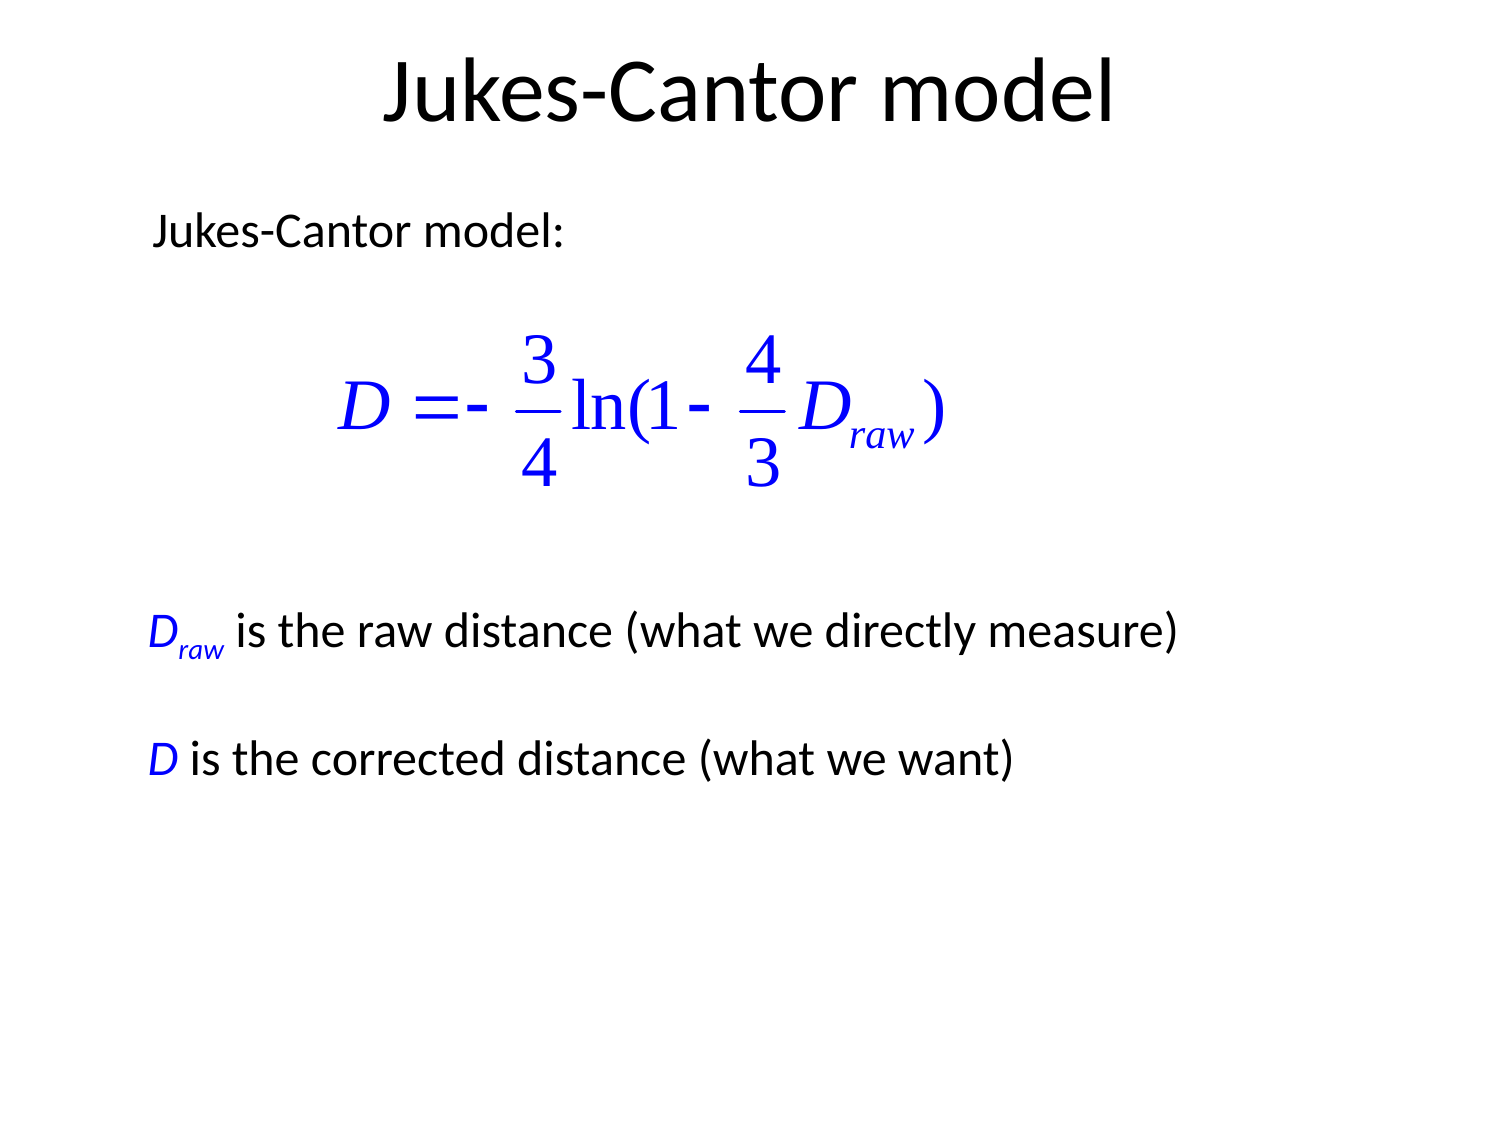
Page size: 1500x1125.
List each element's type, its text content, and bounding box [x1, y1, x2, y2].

text_box Draw is the raw distance (what we directly measure) D is the corrected distance (what we want) [132, 589, 1195, 793]
text_box Jukes-Cantor model [0, 22, 1500, 148]
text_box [324, 314, 961, 503]
text_box Jukes-Cantor model: [137, 189, 850, 265]
